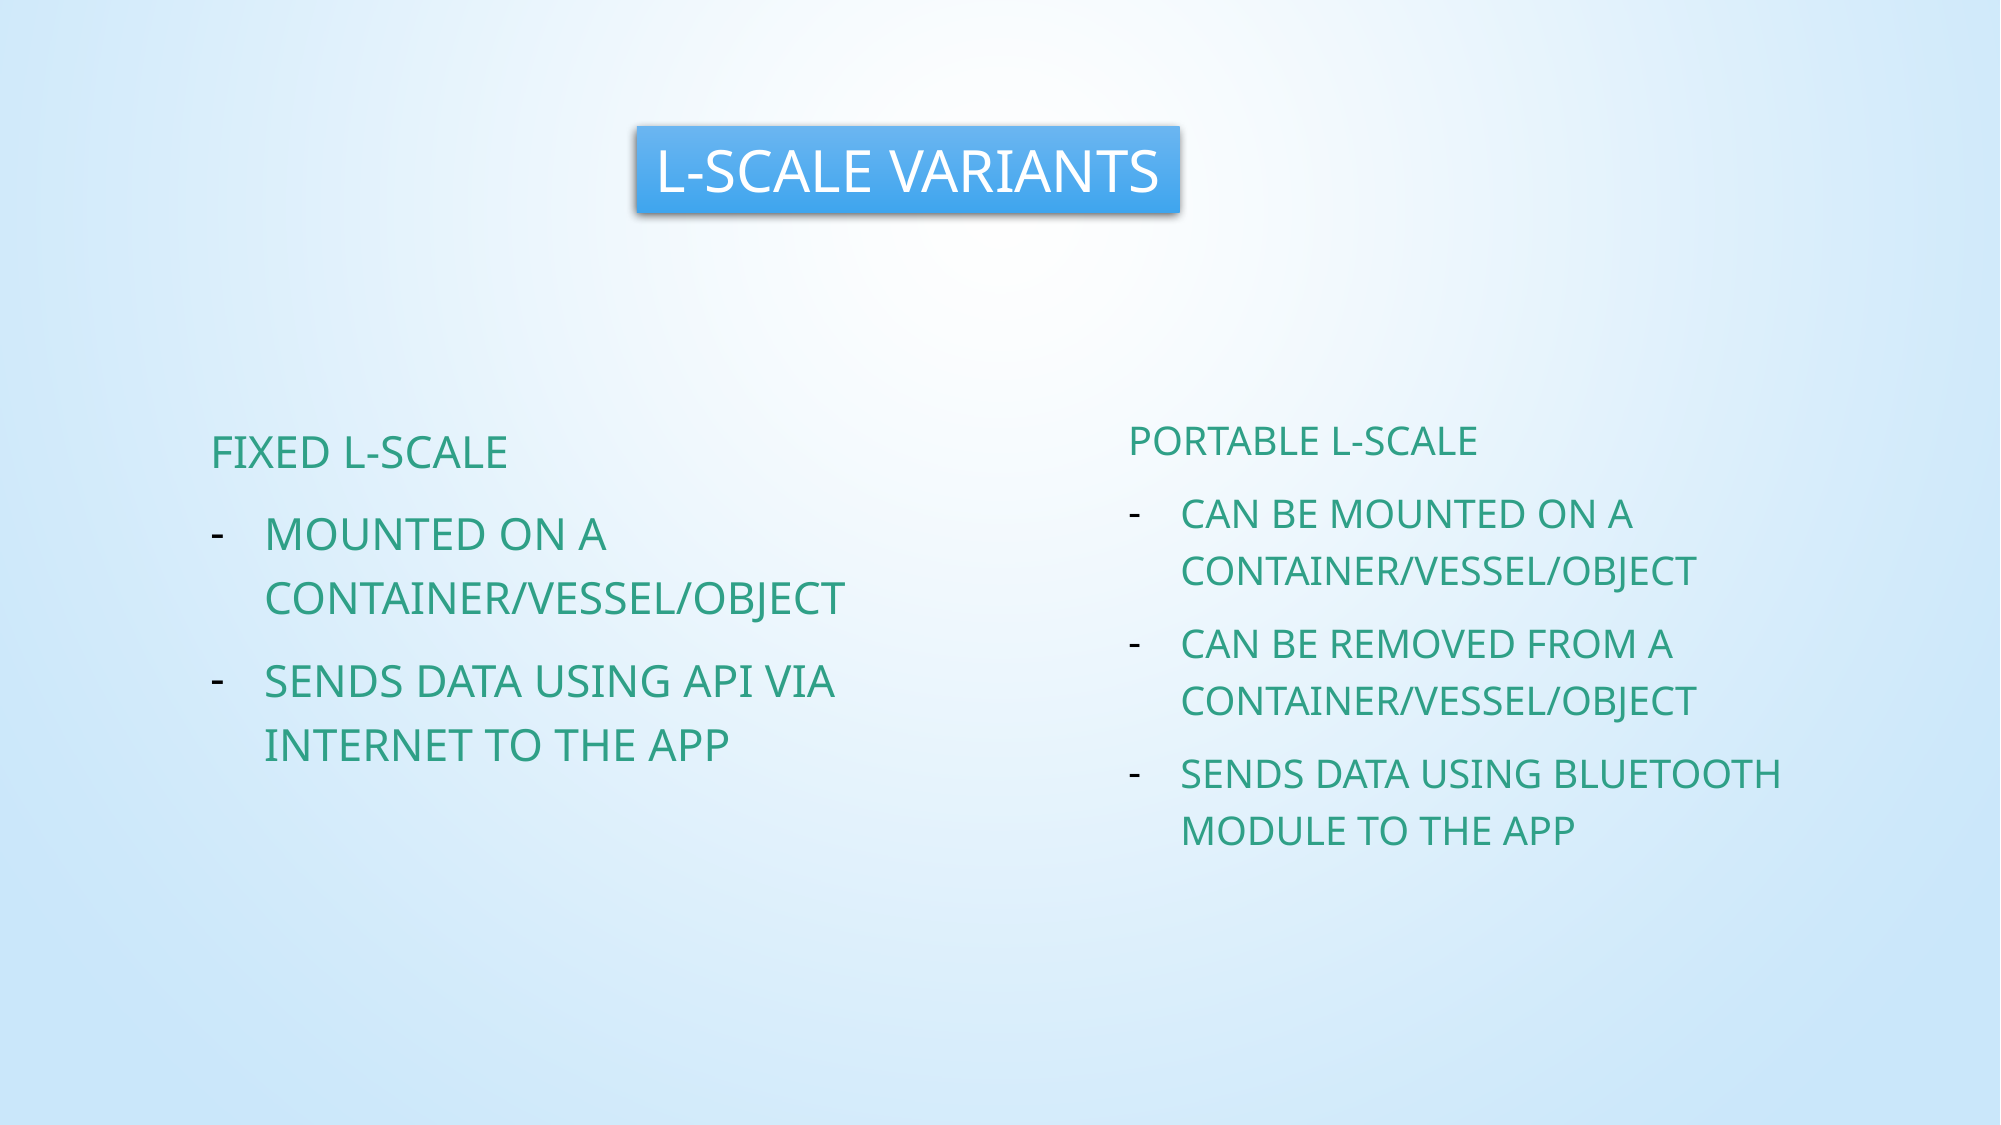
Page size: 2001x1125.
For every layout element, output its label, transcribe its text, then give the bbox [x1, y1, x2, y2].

picture [0, 0, 2000, 1125]
title L-scale variants [636, 126, 1180, 213]
text_box portable L-scale Can be mounted on a container/vessel/object Can be removed from a container/vessel/object Sends data using Bluetooth module to the app [1113, 398, 1805, 913]
list fixed L-scale mounted on a container/vessel/object Sends data using api via internet to the app [195, 405, 867, 854]
